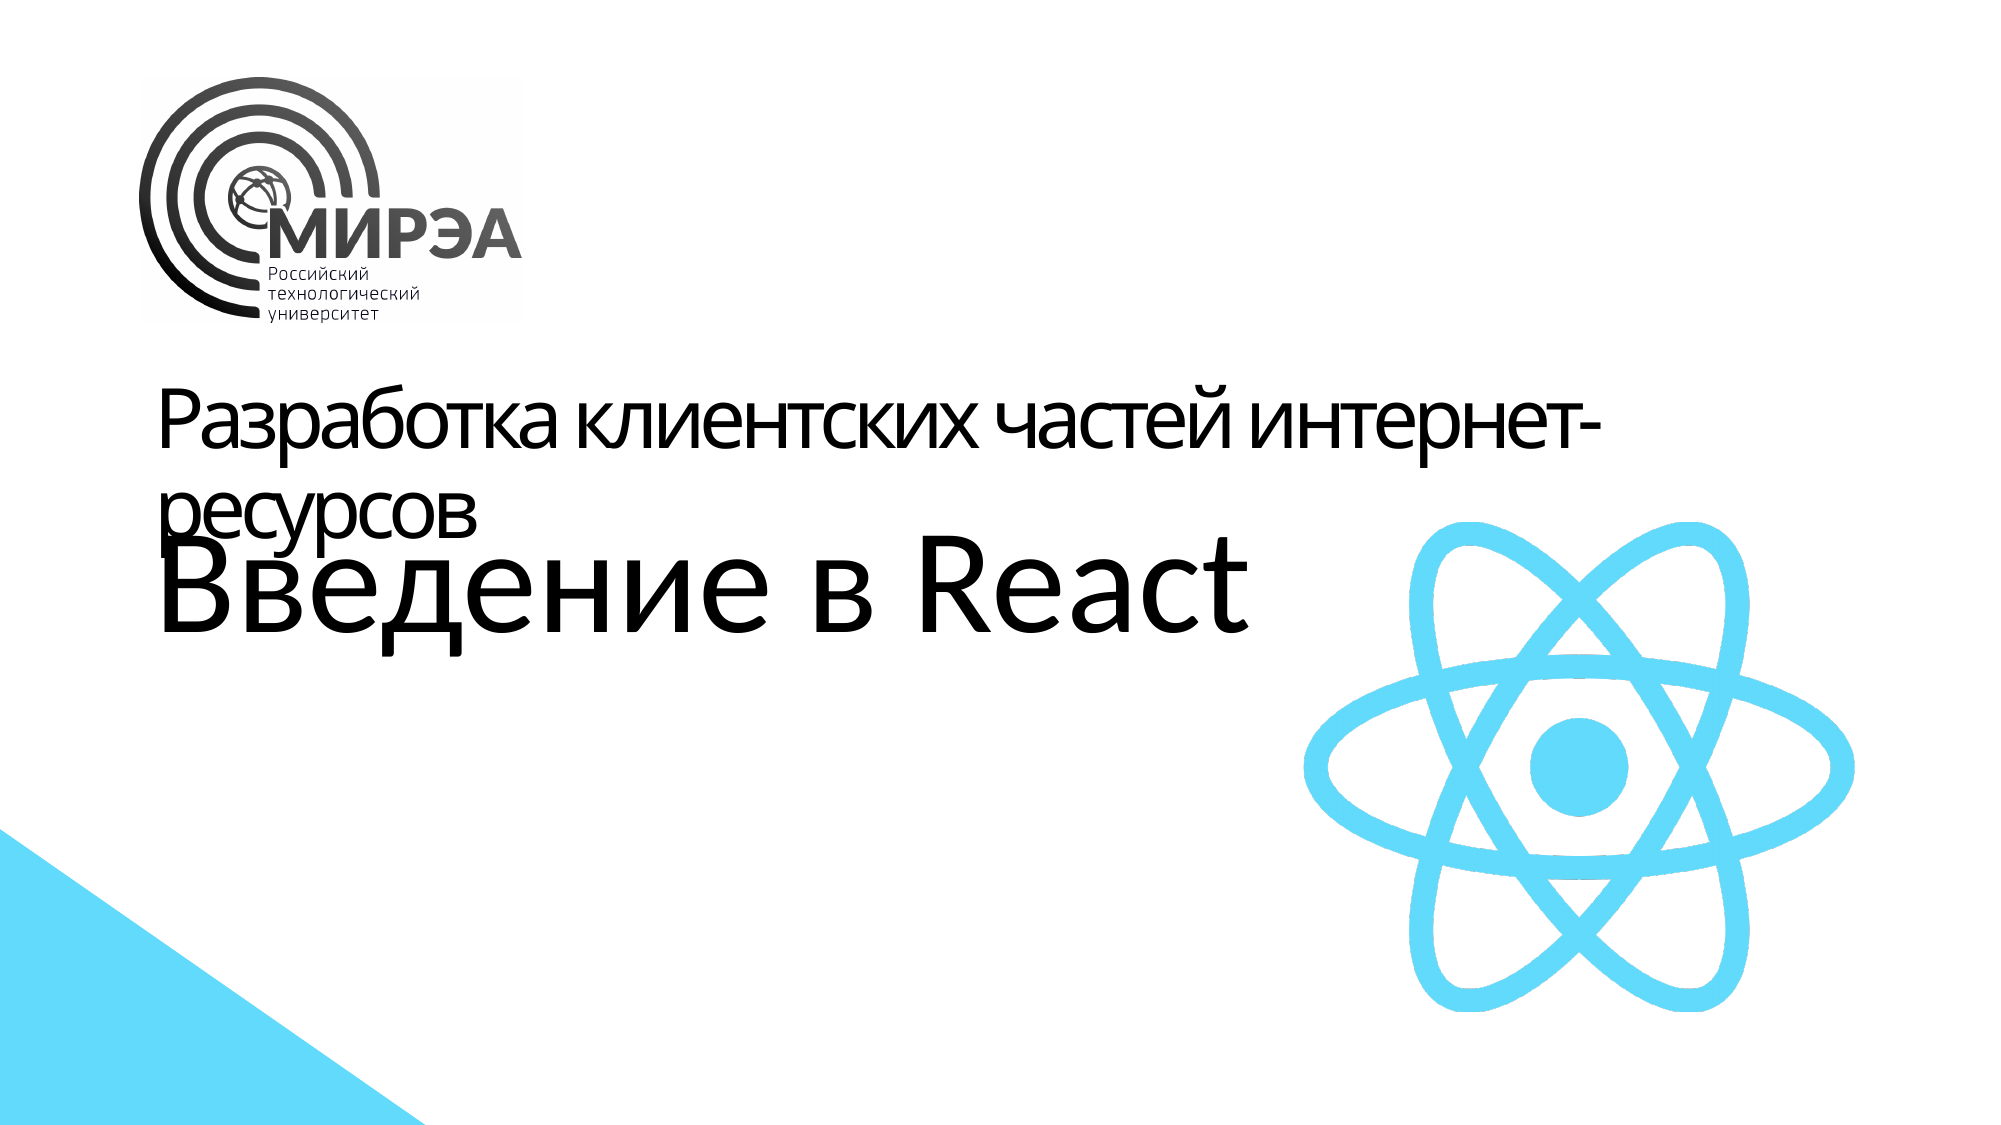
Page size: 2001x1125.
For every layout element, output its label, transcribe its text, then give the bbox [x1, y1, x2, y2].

picture [139, 77, 522, 324]
text_box [0, 827, 428, 1125]
title Разработка клиентских частей интернет-ресурсов [139, 368, 1822, 522]
subtitle Введение в React [139, 495, 1571, 768]
picture [1297, 522, 1861, 1013]
